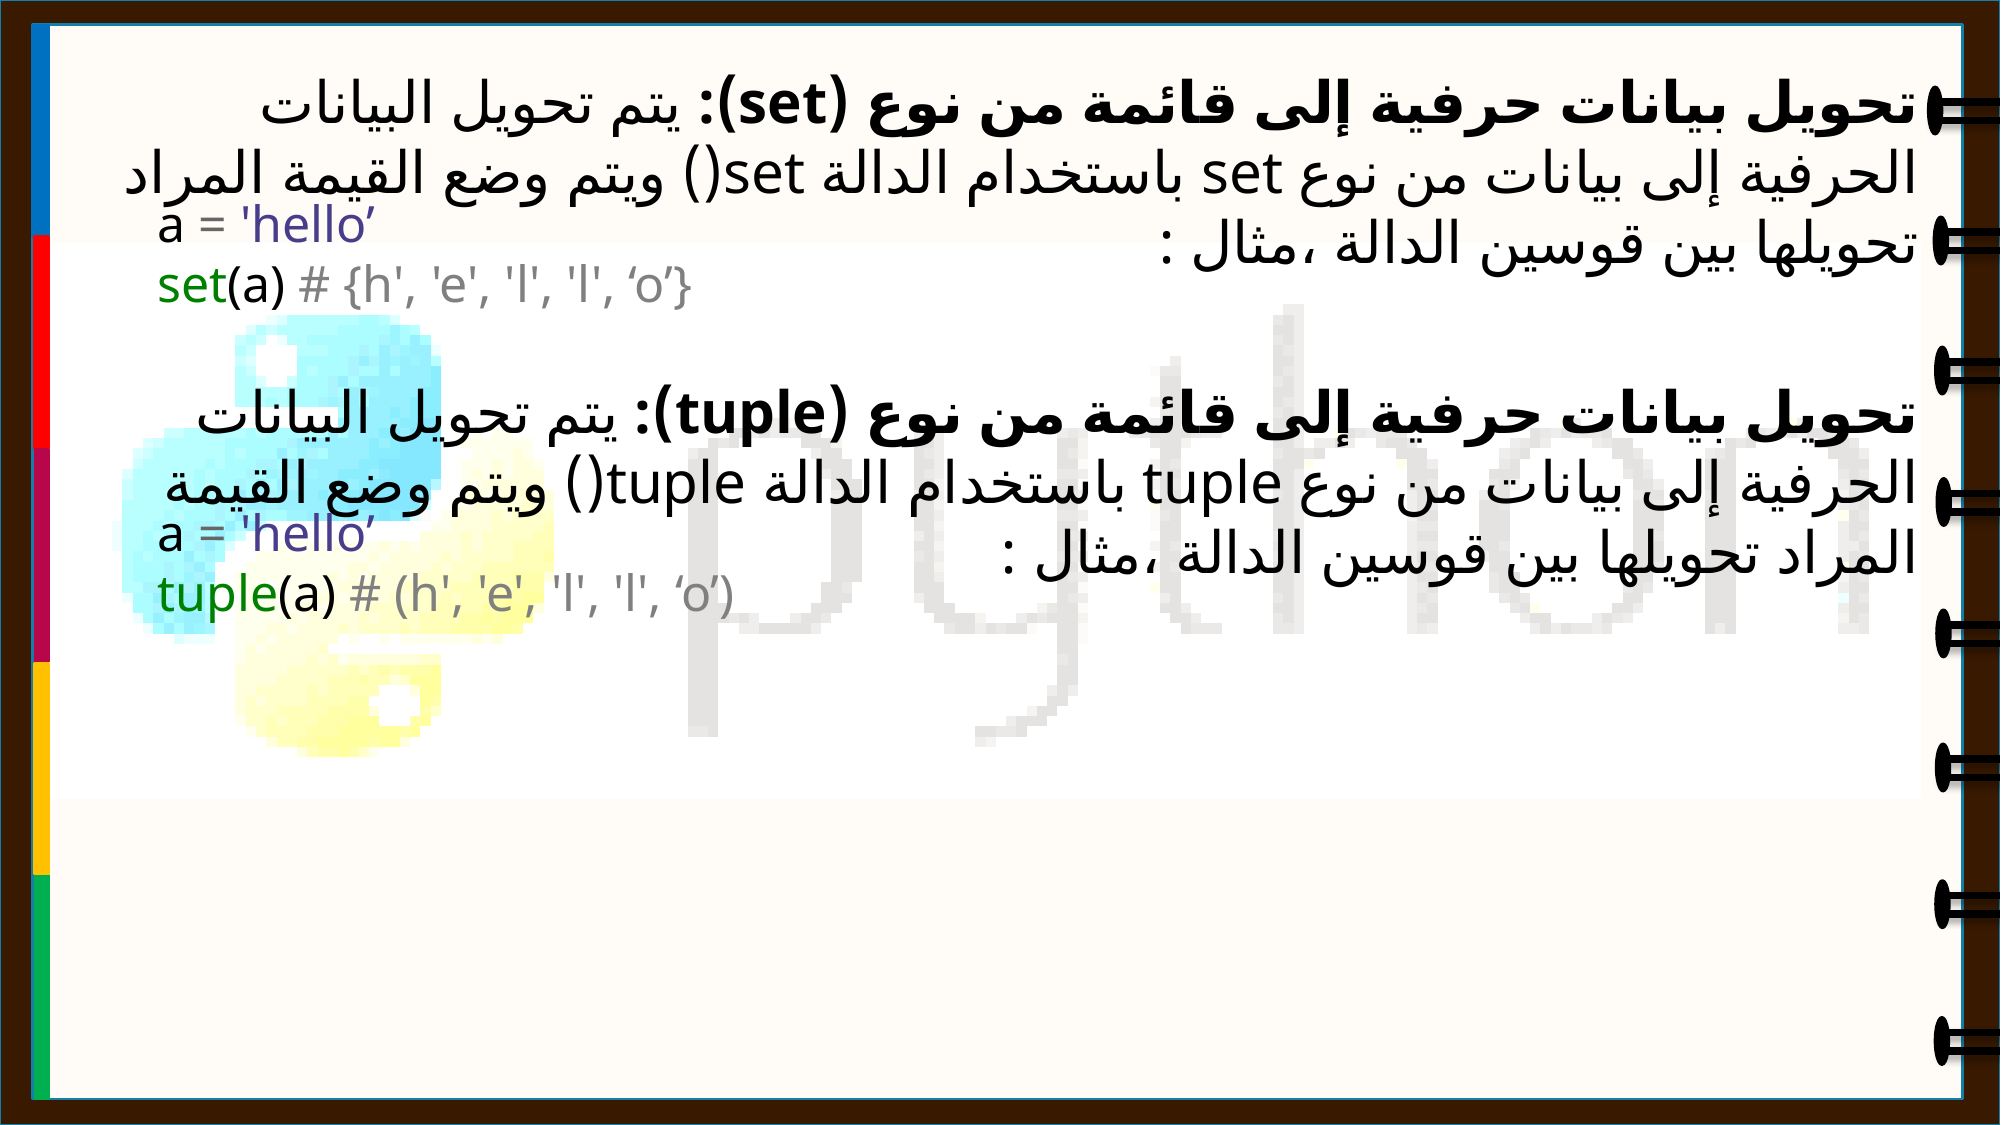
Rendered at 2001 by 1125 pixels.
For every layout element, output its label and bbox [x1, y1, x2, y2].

text_box [0, 0, 2000, 1125]
